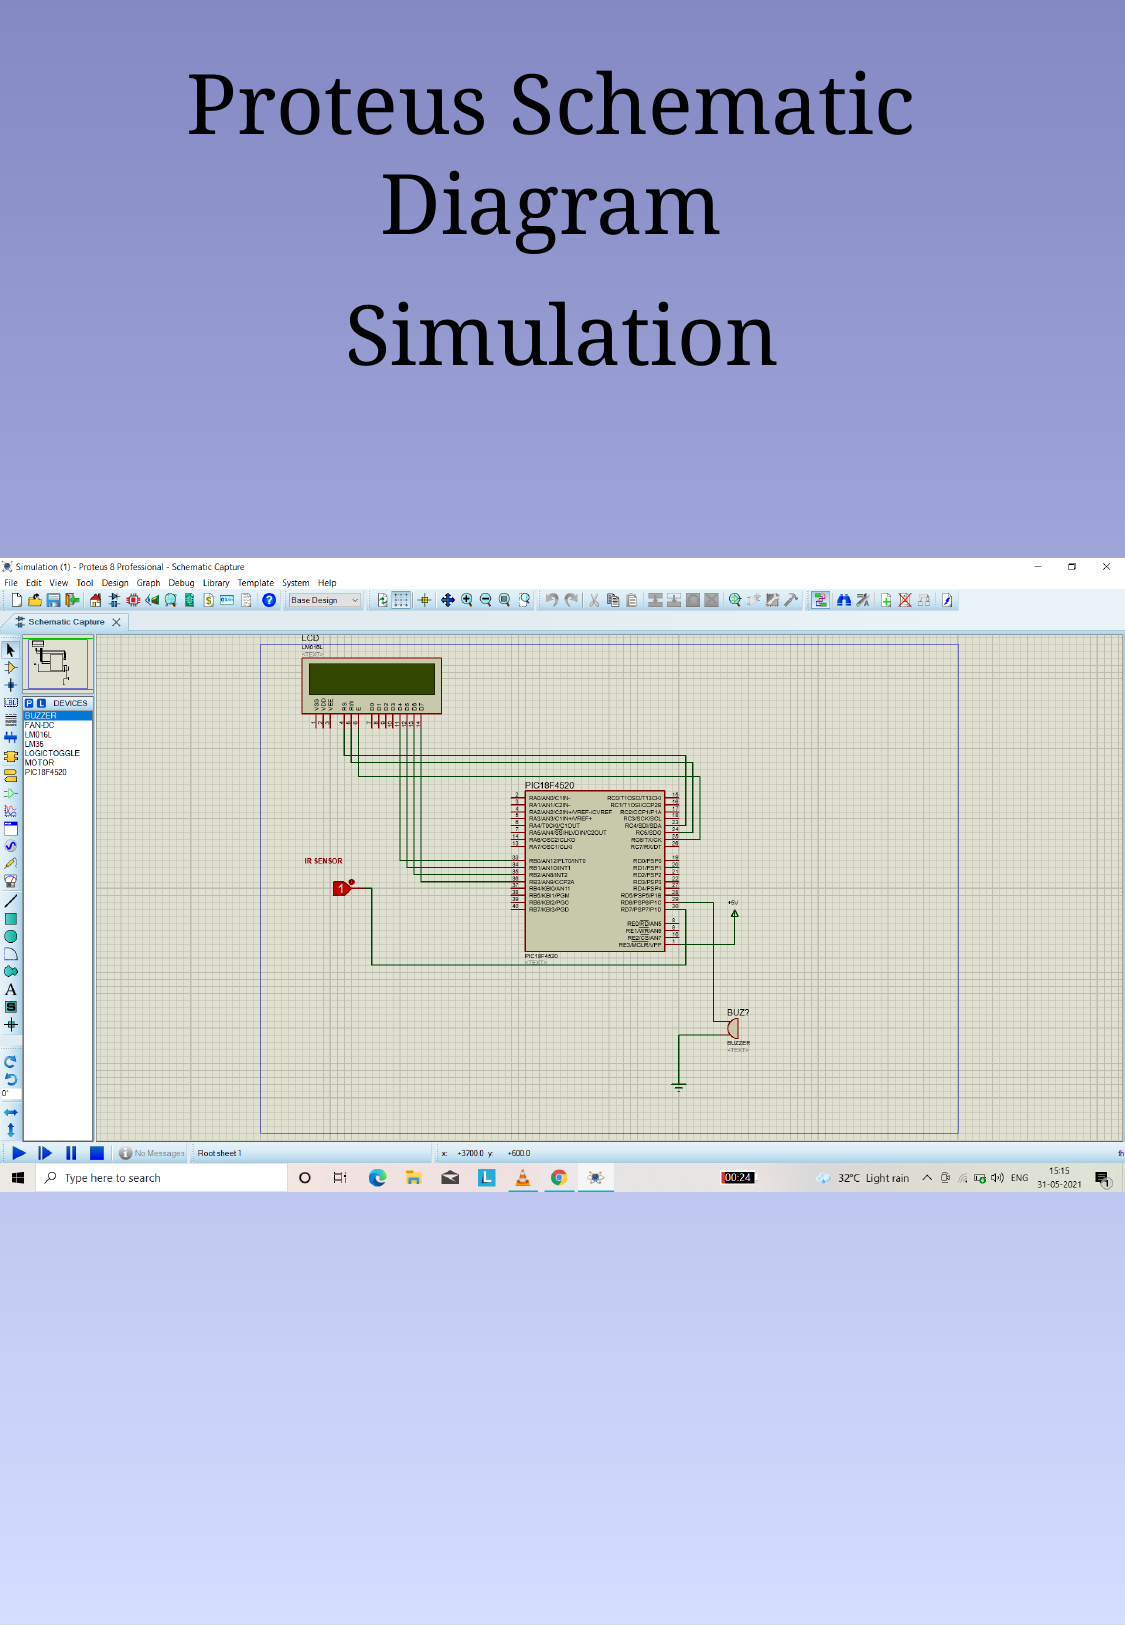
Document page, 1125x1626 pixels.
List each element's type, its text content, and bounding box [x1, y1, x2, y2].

picture [0, 558, 1125, 1192]
text_box Simulation [0, 275, 1125, 390]
text_box Proteus Schematic Diagram [0, 43, 1125, 259]
